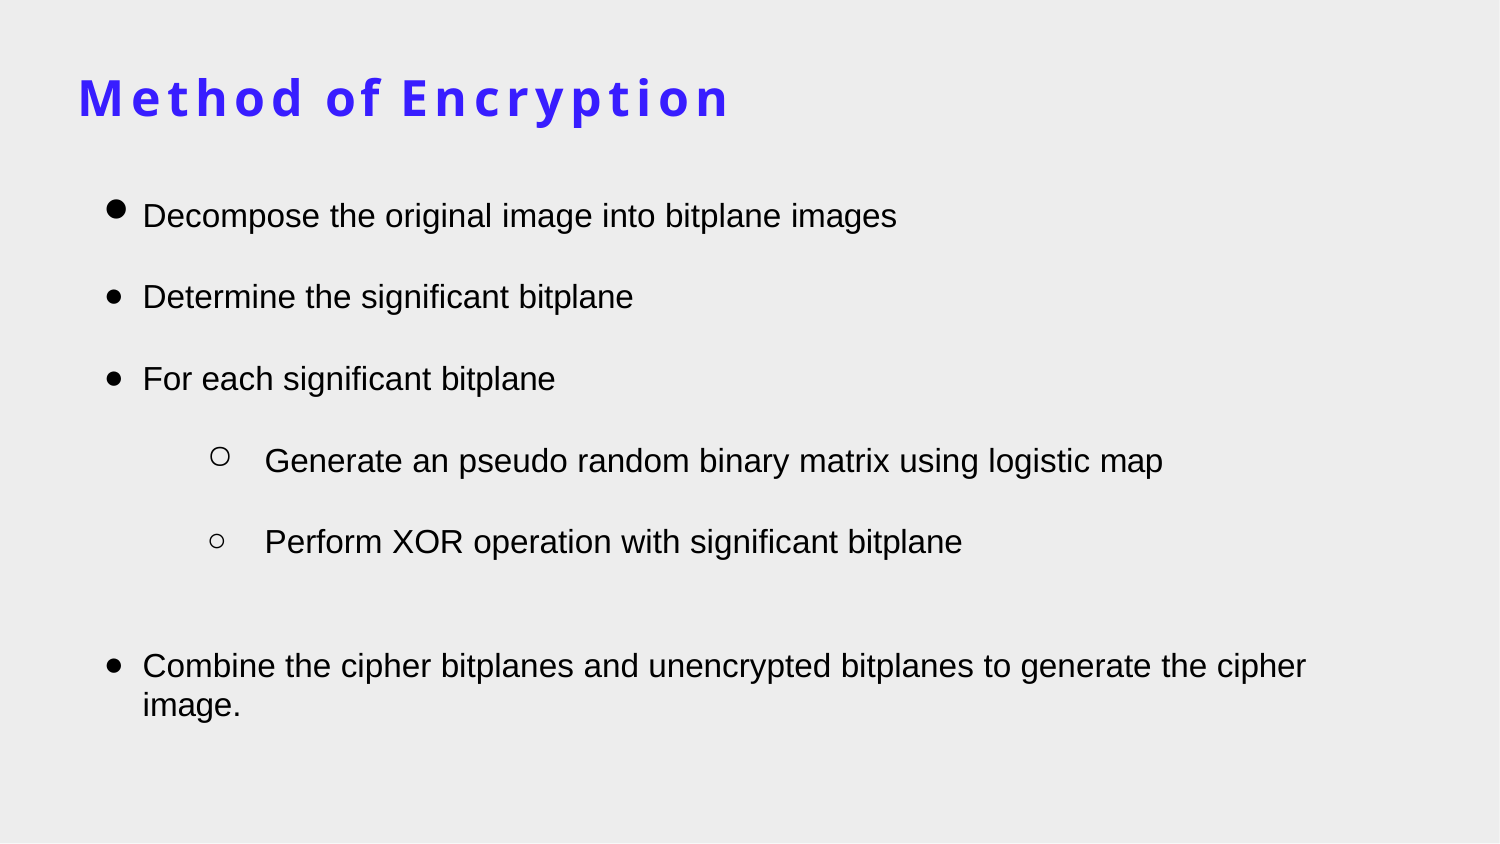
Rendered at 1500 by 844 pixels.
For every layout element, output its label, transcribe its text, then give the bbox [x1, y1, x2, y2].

text_box Decompose the original image into bitplane images Determine the significant bitplane For each significant bitplane Generate an pseudo random binary matrix using logistic map Perform XOR operation with significant bitplane Combine the cipher bitplanes and unencrypted bitplanes to generate the cipher image. [101, 191, 1310, 724]
title Method of Encryption [75, 64, 1322, 208]
